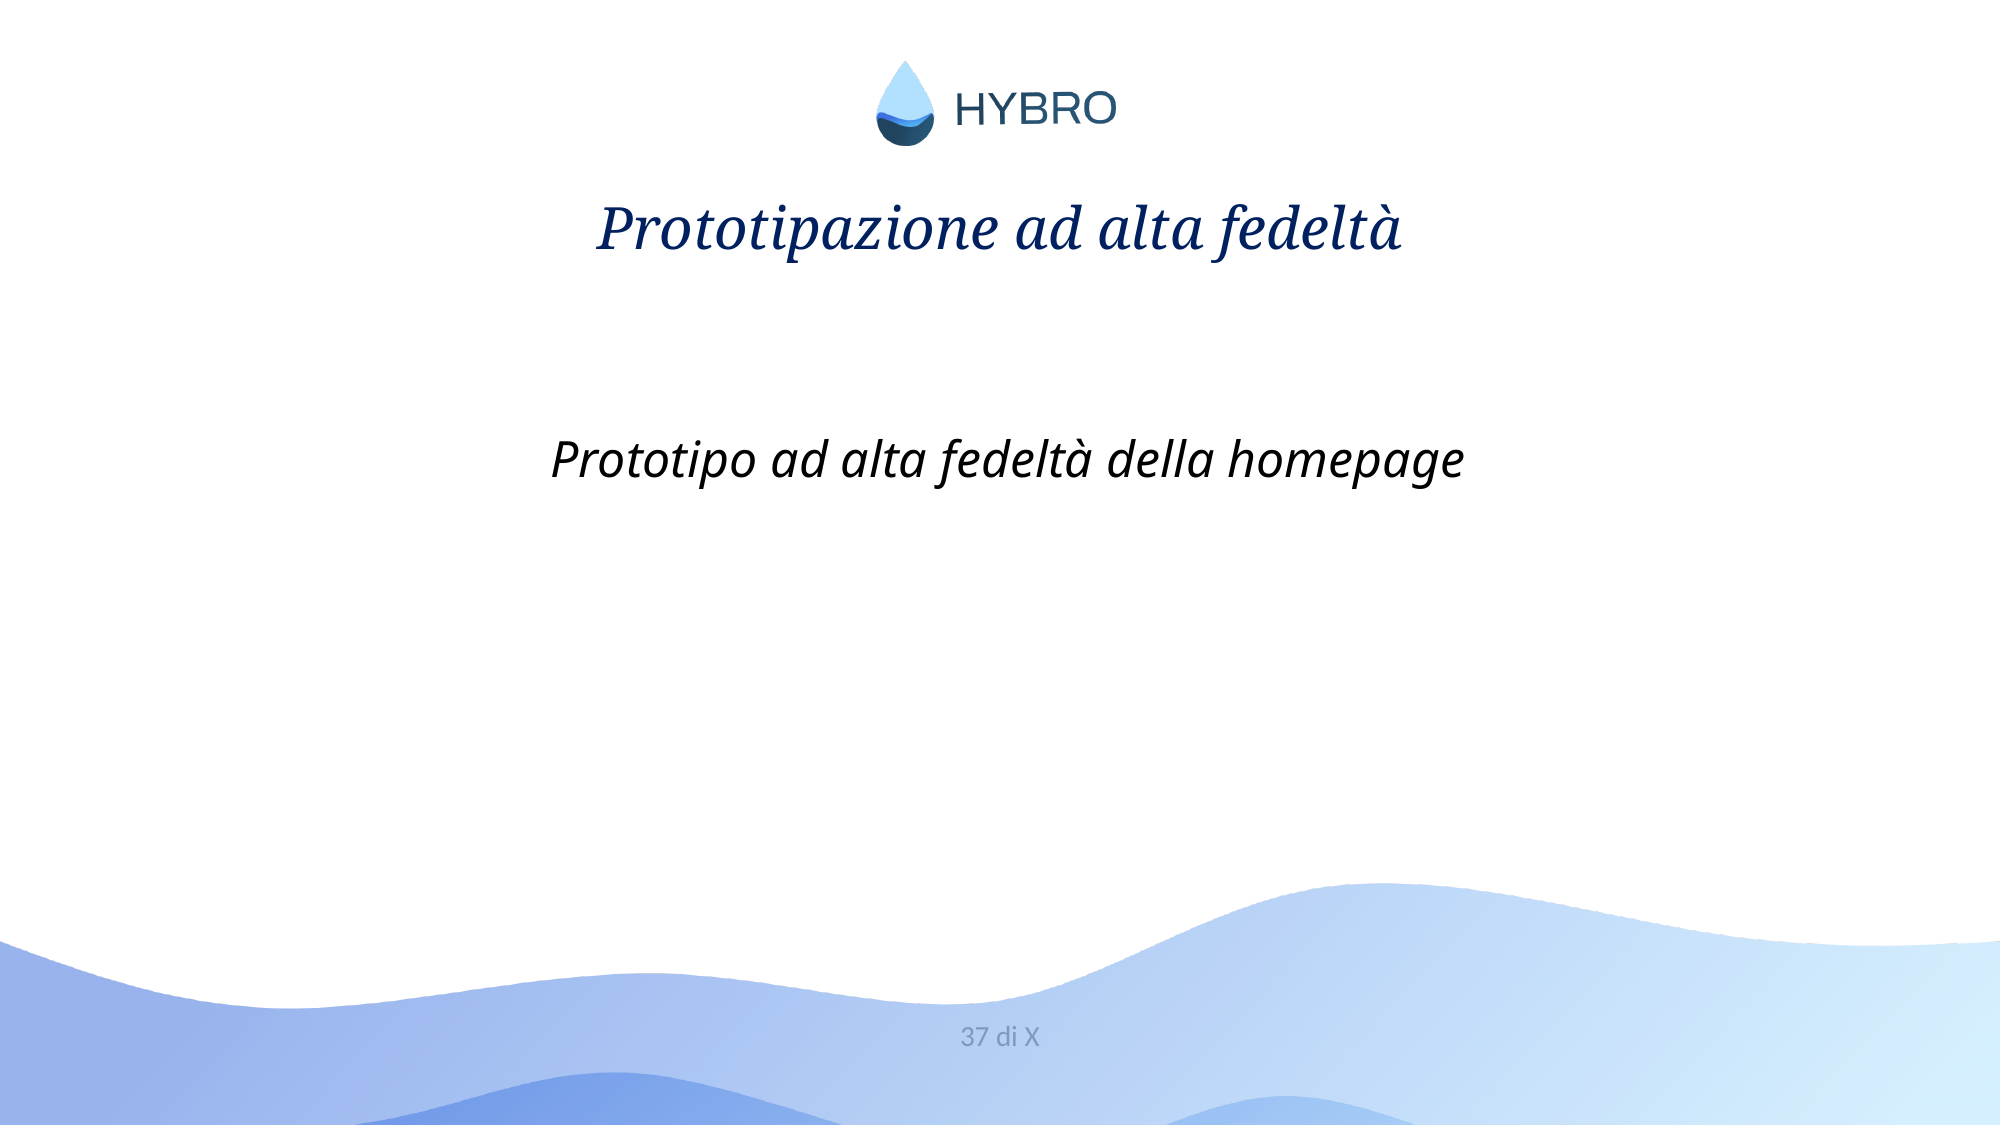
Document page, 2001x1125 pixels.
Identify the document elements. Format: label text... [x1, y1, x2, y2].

text_box Prototipazione ad alta fedeltà [0, 184, 2000, 269]
text_box Prototipo ad alta fedeltà della homepage [535, 419, 1633, 495]
picture [0, 756, 2000, 1125]
picture [875, 60, 1124, 146]
